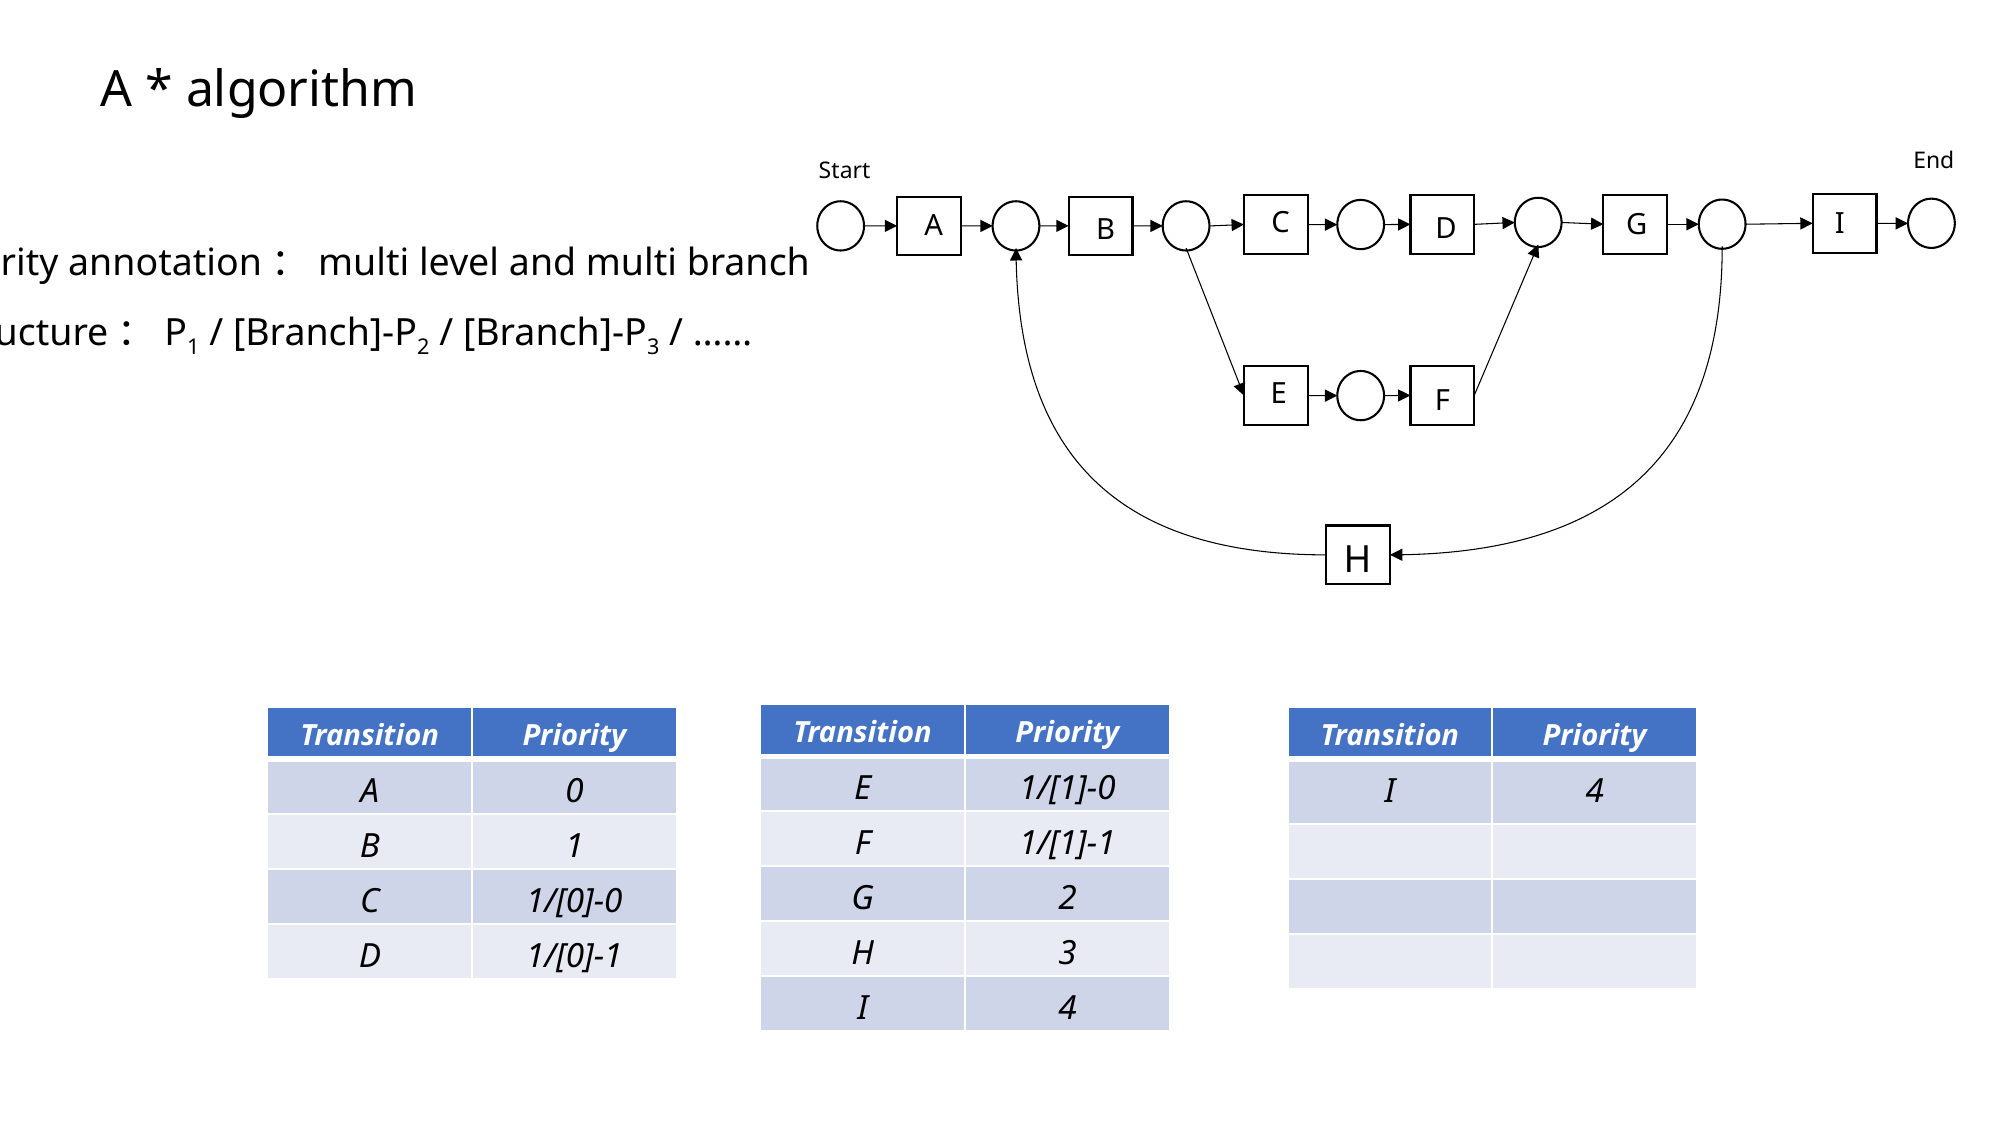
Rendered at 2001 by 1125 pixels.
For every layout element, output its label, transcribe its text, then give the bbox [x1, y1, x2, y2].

table_cell 1/[1]-0 [966, 759, 1169, 810]
table_cell [1493, 880, 1696, 933]
table_cell H [761, 922, 964, 975]
text_box A * algorithm [85, 49, 433, 125]
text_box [800, 138, 1974, 589]
table_cell 3 [966, 922, 1169, 975]
table_cell [1493, 825, 1696, 878]
table_cell I [1289, 762, 1491, 823]
table_cell D [268, 925, 471, 978]
table_cell 2 [966, 867, 1169, 920]
table_cell 1/[0]-0 [473, 870, 676, 923]
table_cell C [268, 870, 471, 923]
text_box Model priority annotation：multi level and multi branch Priority structure：P1 / [Branch]-P2 / [Branch]-P3 / …… [0, 207, 800, 412]
table_cell 0 [473, 762, 676, 813]
table_cell [1289, 935, 1491, 988]
table_cell [1289, 825, 1491, 878]
table_cell E [761, 759, 964, 810]
table_cell [1493, 935, 1696, 988]
table_cell 4 [1493, 762, 1696, 823]
table_cell F [761, 812, 964, 865]
table_cell 1/[1]-1 [966, 812, 1169, 865]
table_cell [1289, 880, 1491, 933]
table_cell A [268, 762, 471, 813]
table_header Transition [268, 708, 471, 756]
table_header Transition [761, 705, 964, 754]
table_cell I [761, 977, 964, 1030]
table_cell 1 [473, 815, 676, 868]
table_header Priority [966, 705, 1169, 754]
table_header Priority [473, 708, 676, 756]
table_header Priority [1493, 708, 1696, 756]
table_cell G [761, 867, 964, 920]
table_cell 1/[0]-1 [473, 925, 676, 978]
table_header Transition [1289, 708, 1491, 756]
table_cell 4 [966, 977, 1169, 1030]
table_cell B [268, 815, 471, 868]
